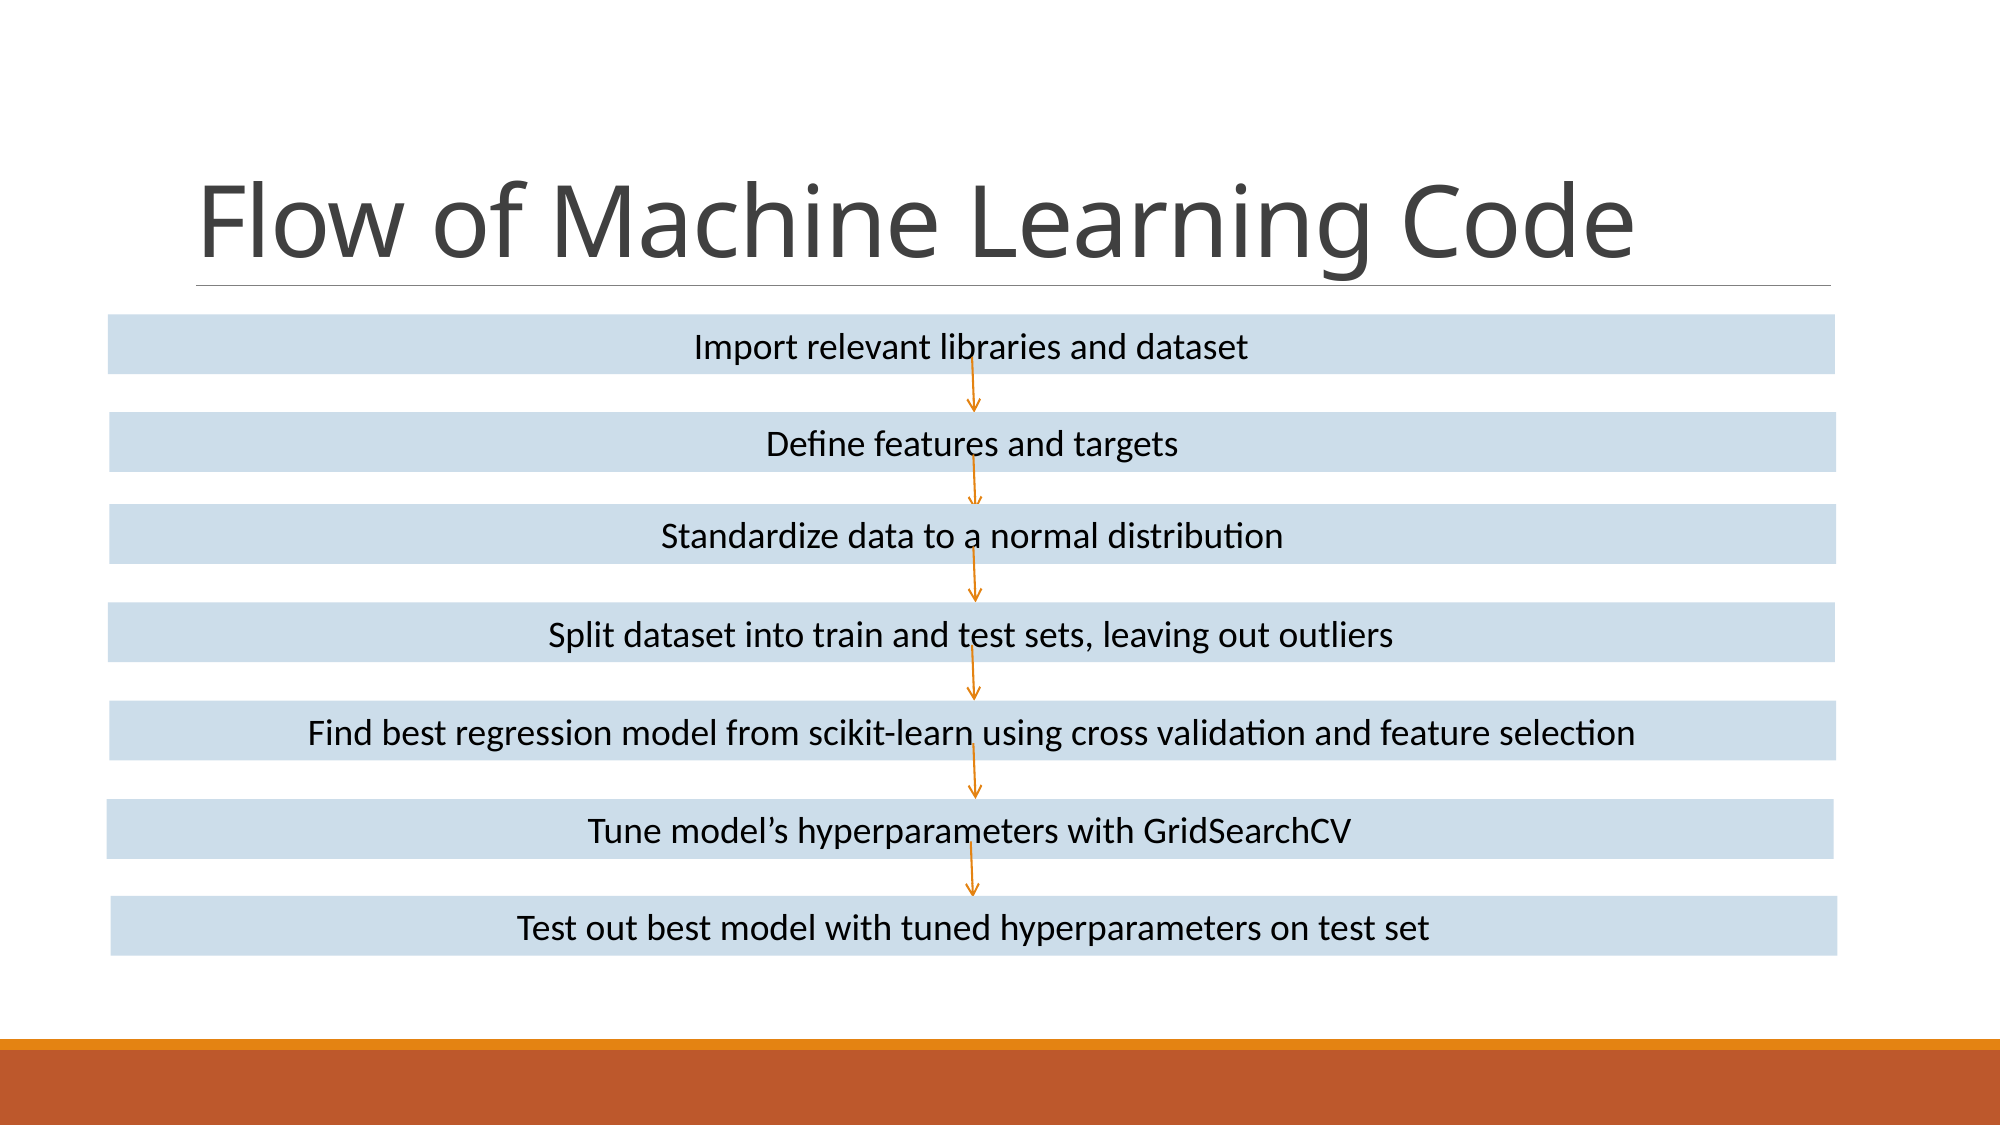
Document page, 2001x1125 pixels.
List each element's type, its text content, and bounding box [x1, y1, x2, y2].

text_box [971, 644, 975, 702]
text_box Define features and targets [109, 412, 1837, 472]
text_box Standardize data to a normal distribution [109, 504, 1837, 564]
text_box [972, 454, 977, 511]
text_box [972, 742, 977, 800]
text_box Import relevant libraries and dataset [107, 314, 1835, 375]
text_box Find best regression model from scikit-learn using cross validation and feature selection [109, 700, 1837, 761]
text_box Split dataset into train and test sets, leaving out outliers [107, 602, 1835, 663]
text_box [972, 546, 977, 603]
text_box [970, 841, 974, 898]
text_box Test out best model with tuned hyperparameters on test set [110, 895, 1838, 956]
title Flow of Machine Learning Code [180, 47, 1830, 285]
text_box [971, 356, 975, 414]
text_box Tune model’s hyperparameters with GridSearchCV [106, 799, 1834, 859]
